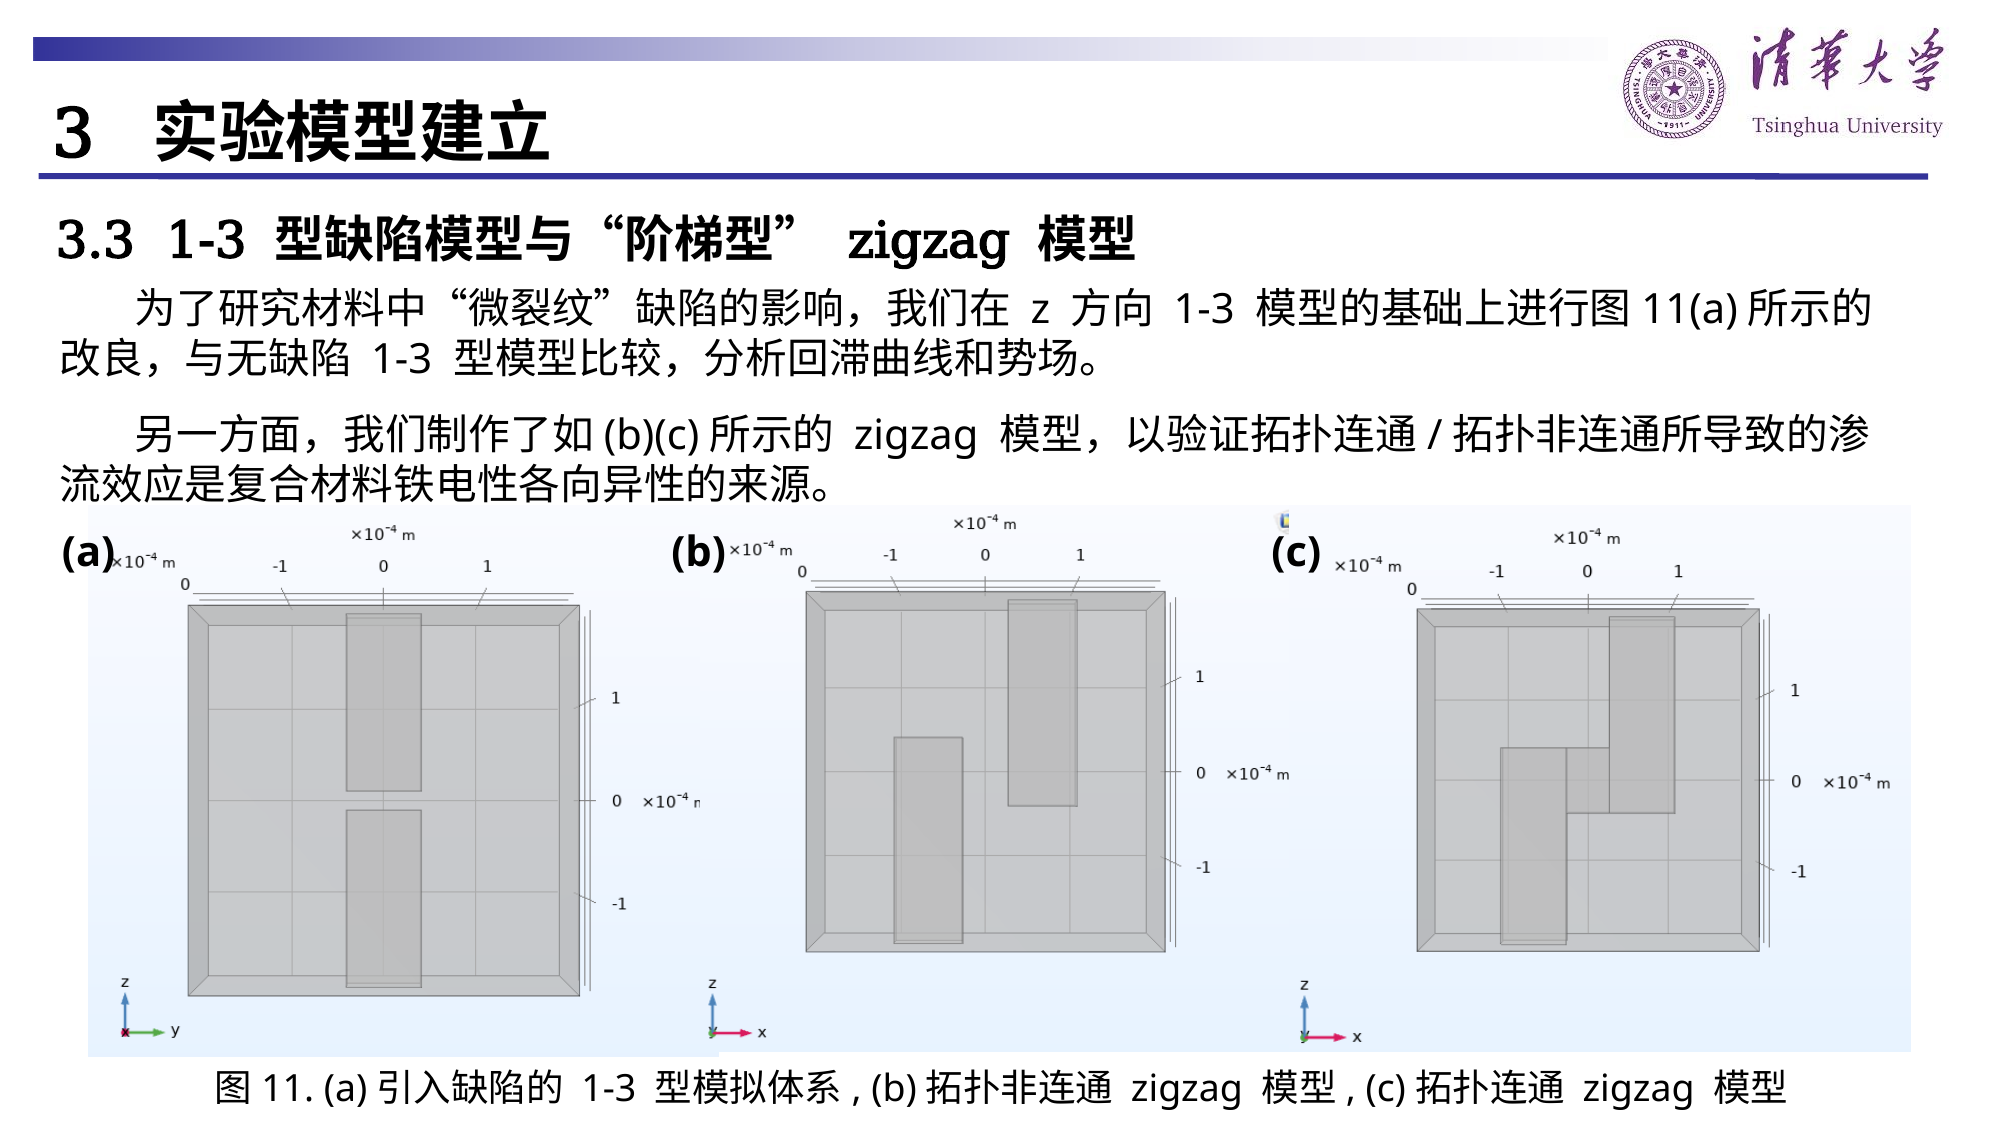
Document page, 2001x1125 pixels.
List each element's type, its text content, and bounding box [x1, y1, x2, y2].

text_box 为了研究材料中“微裂纹”缺陷的影响，我们在 z 方向 1-3 模型的基础上进行图11(a)所示的改良，与无缺陷 1-3 型模型比较，分析回滞曲线和势场。 另一方面，我们制作了如(b)(c)所示的 zigzag 模型，以验证拓扑连通/拓扑非连通所导致的渗流效应是复合材料铁电性各向异性的来源。 [44, 274, 1922, 515]
text_box 3.3 1-3 型缺陷模型与“阶梯型” zigzag 模型 [40, 199, 1288, 275]
picture [88, 505, 1911, 1057]
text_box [32, 11, 1961, 180]
text_box 图11. (a)引入缺陷的 1-3 型模拟体系, (b)拓扑非连通 zigzag 模型, (c)拓扑连通 zigzag 模型 [199, 1059, 1850, 1117]
text_box (a) [47, 517, 83, 582]
